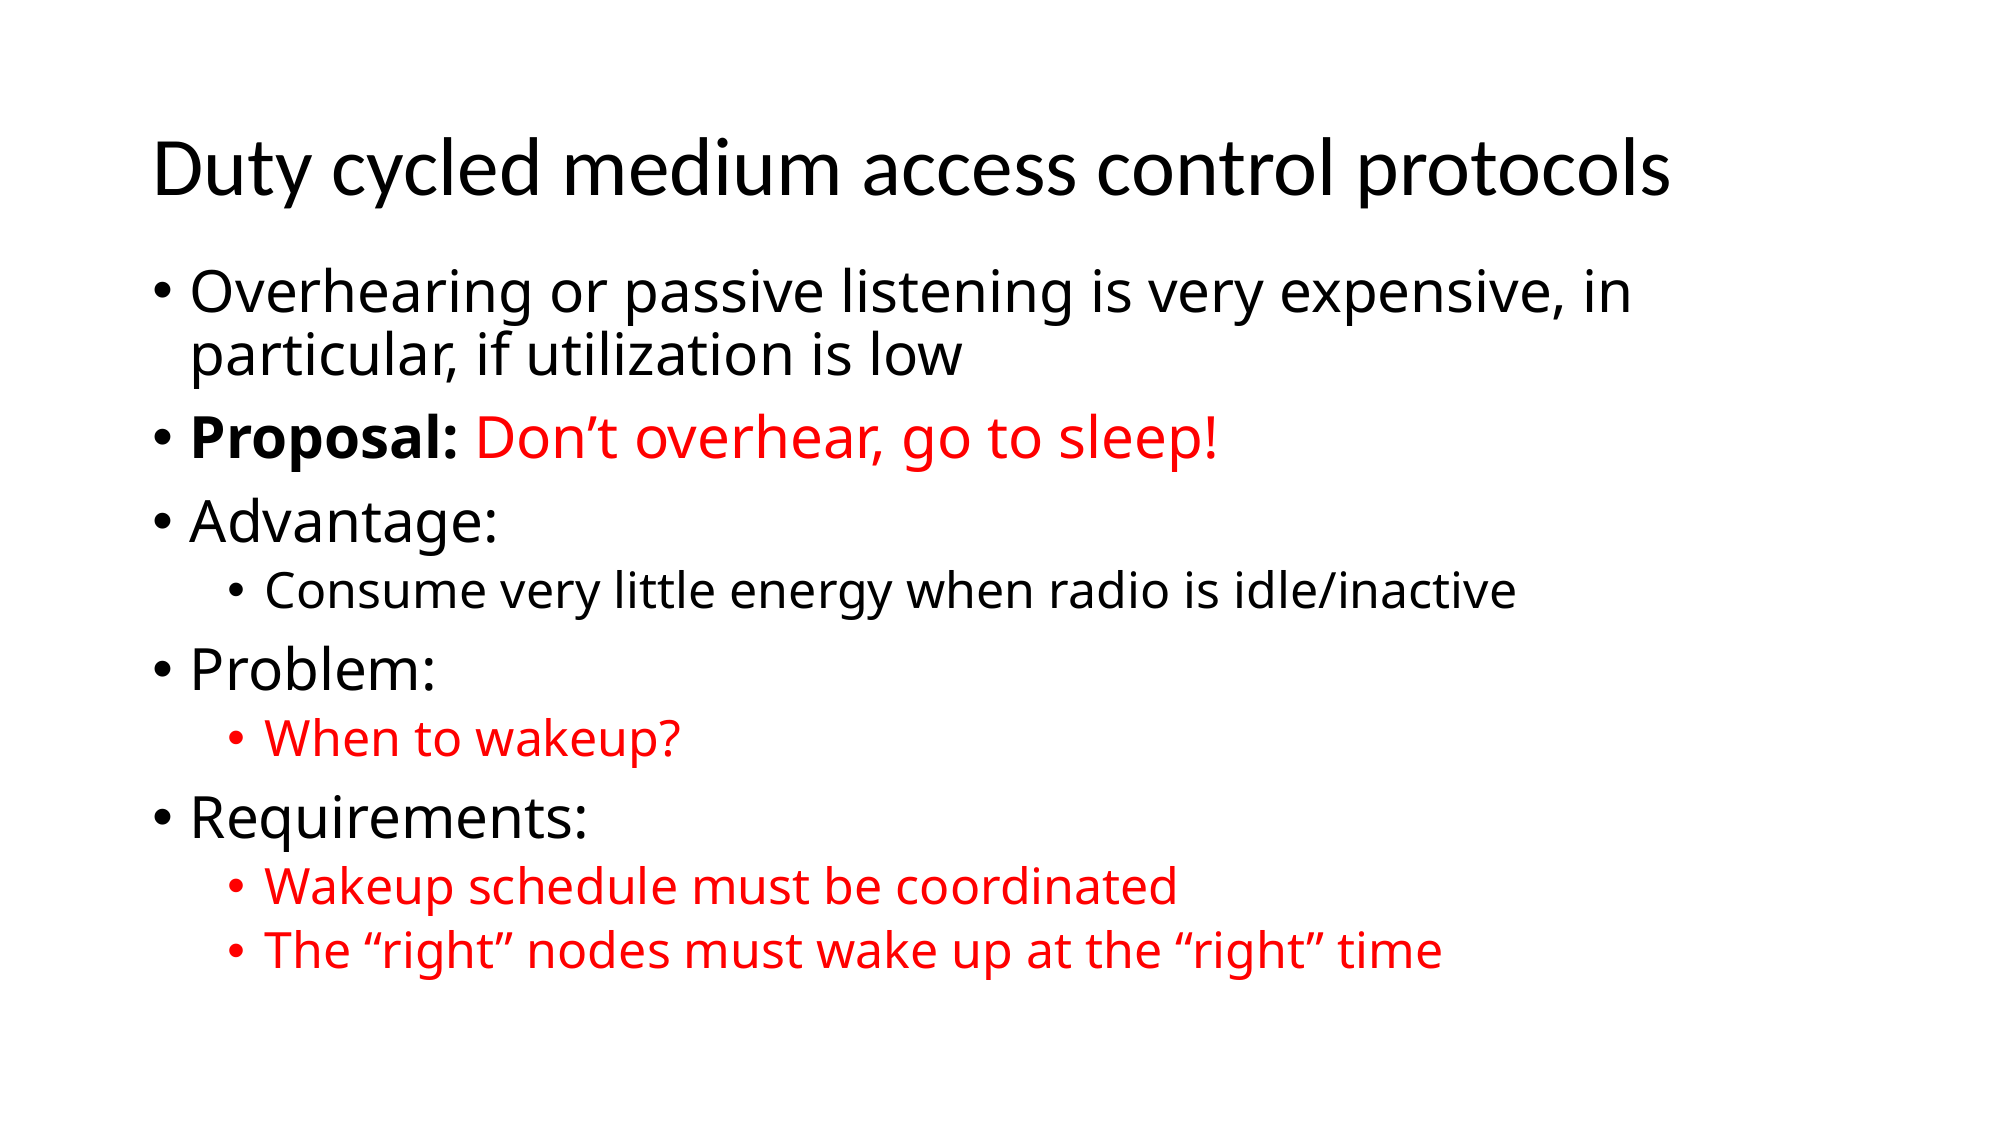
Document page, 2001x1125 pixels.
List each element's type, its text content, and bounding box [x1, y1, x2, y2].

list Overhearing or passive listening is very expensive, in particular, if utilization is low Proposal: Don’t overhear, go to sleep! Advantage: Consume very little energy when radio is idle/inactive Problem: When to wakeup? Requirements: Wakeup schedule must be coordinated The “right” nodes must wake up at the “right” time [137, 254, 1931, 1050]
title Duty cycled medium access control protocols [137, 59, 1863, 254]
